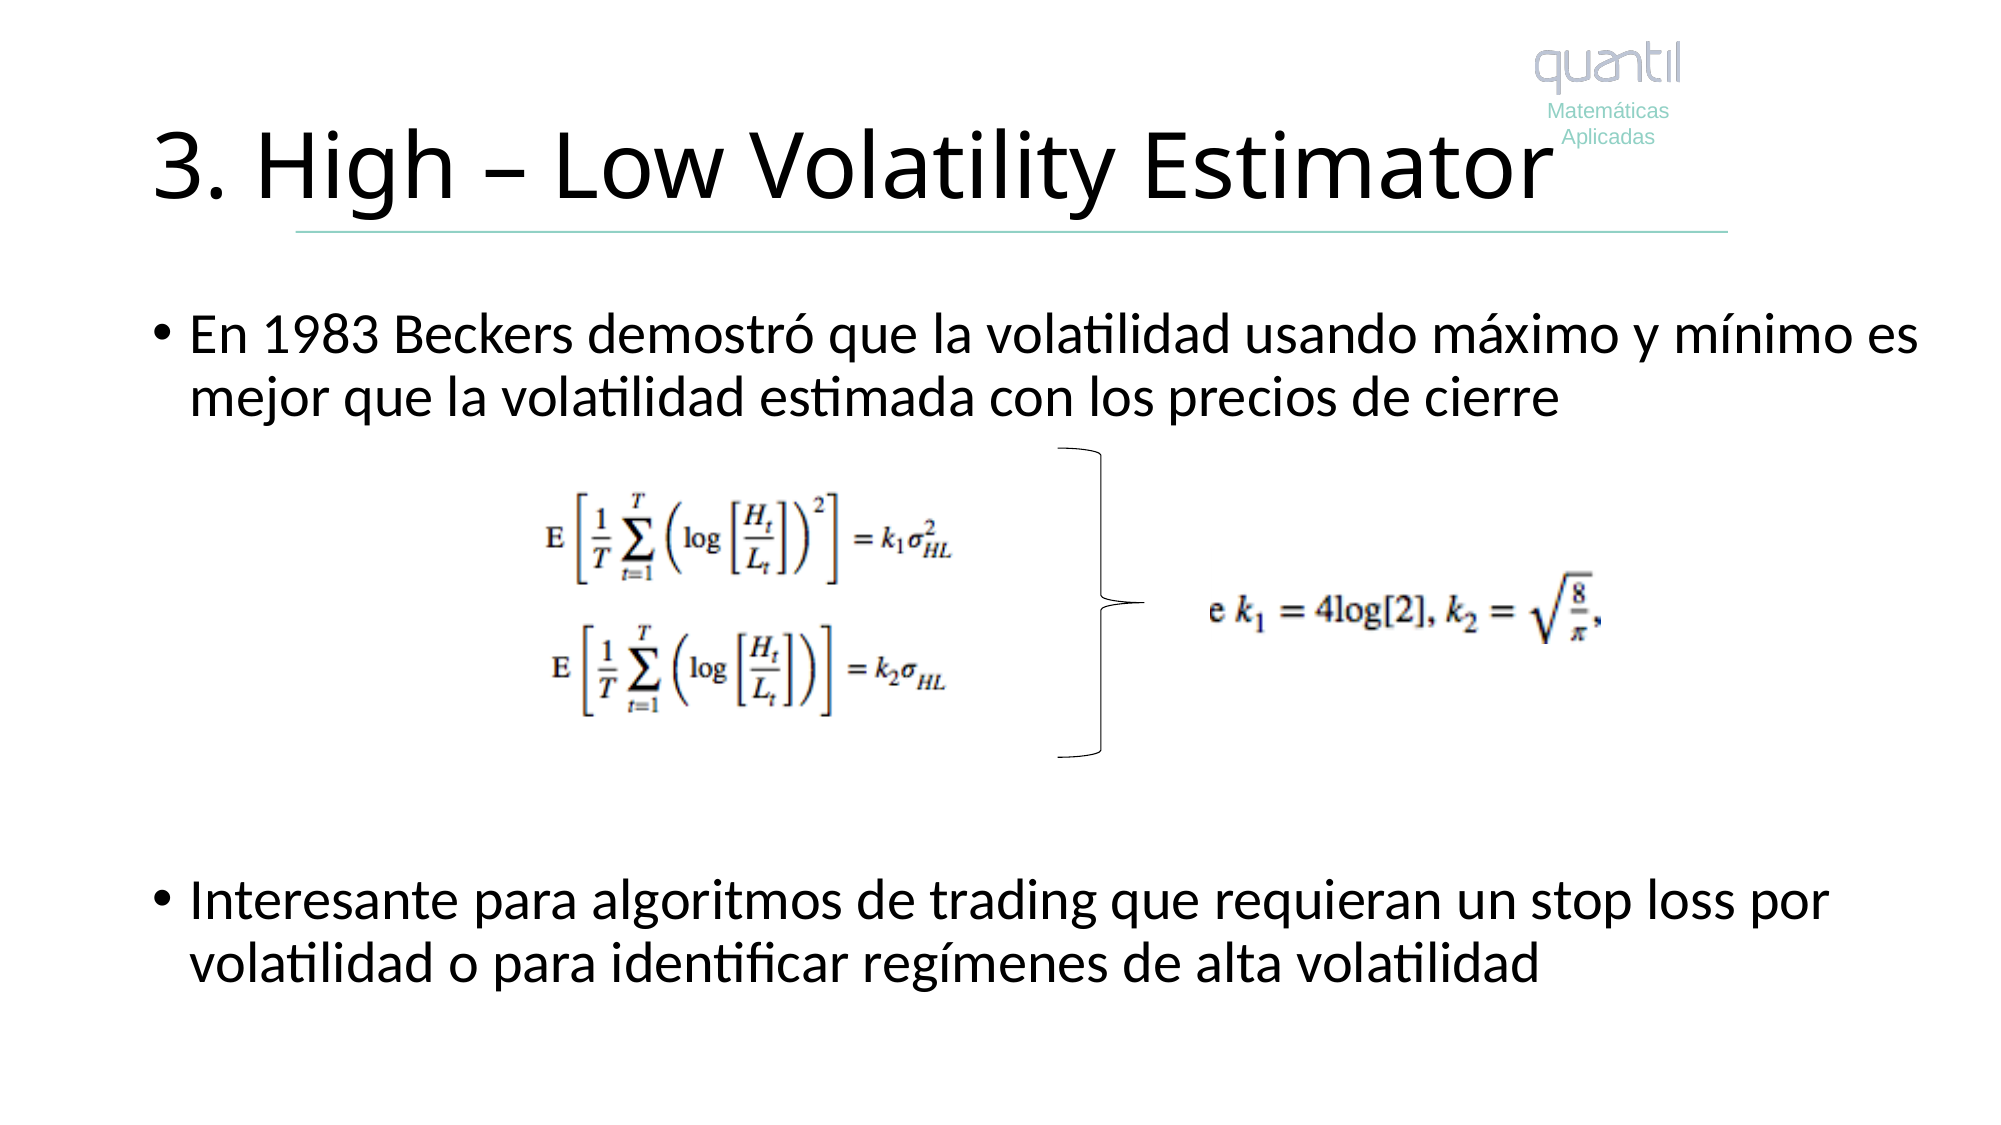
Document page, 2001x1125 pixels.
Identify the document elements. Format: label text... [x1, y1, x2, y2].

picture [1535, 41, 1680, 95]
text_box [1057, 447, 1145, 758]
picture [1210, 548, 1601, 644]
list En 1983 Beckers demostró que la volatilidad usando máximo y mínimo es mejor que la volatilidad estimada con los precios de cierre Interesante para algoritmos de trading que requieran un stop loss por volatilidad o para identificar regímenes de alta volatilidad [137, 296, 1945, 1011]
text_box Matemáticas Aplicadas [1512, 96, 1705, 150]
title 3. High – Low Volatility Estimator [137, 59, 1863, 278]
picture [481, 453, 1021, 752]
